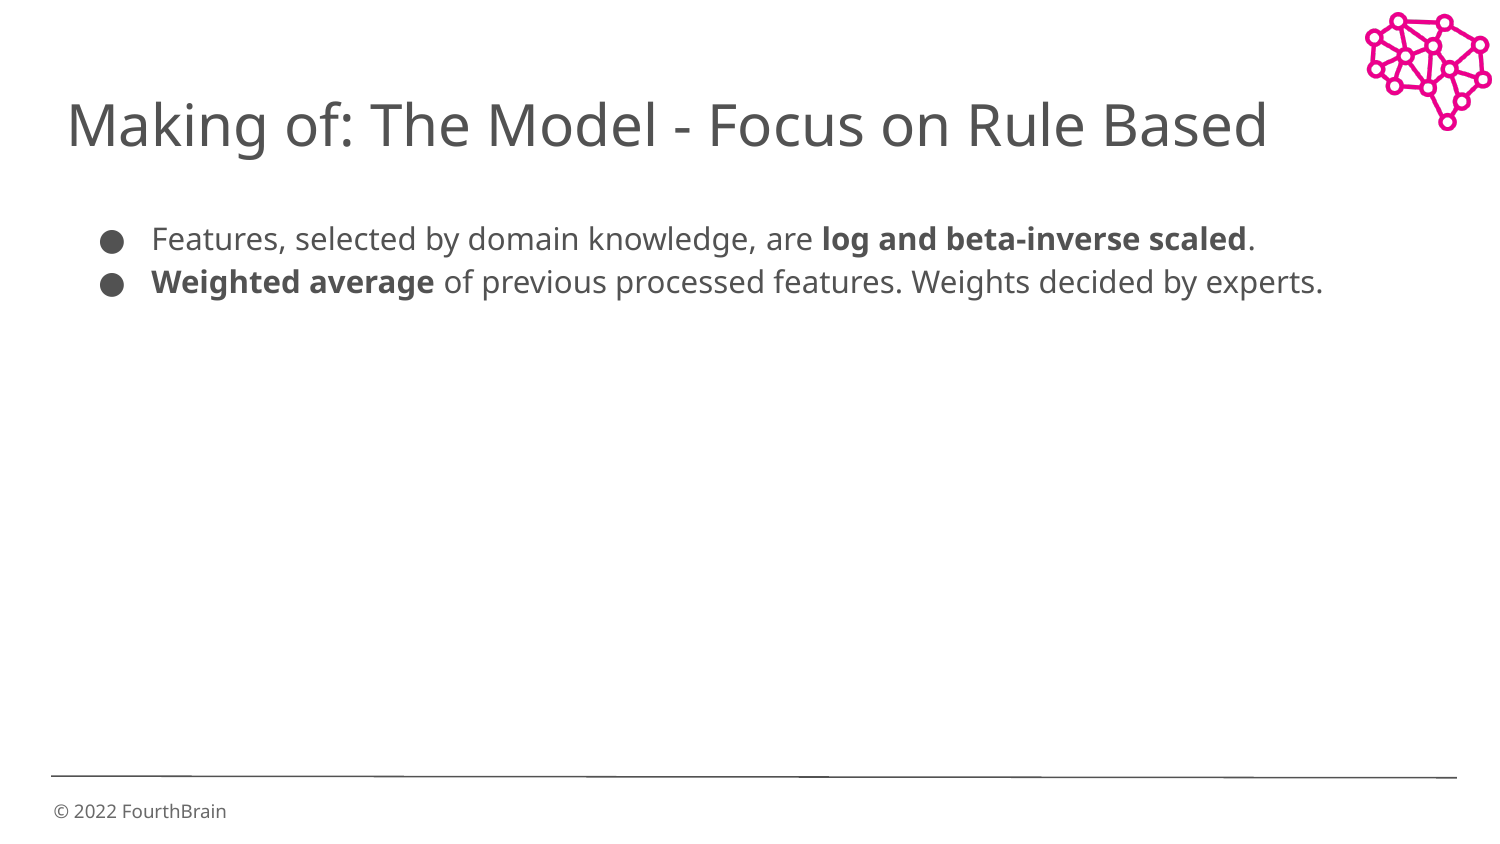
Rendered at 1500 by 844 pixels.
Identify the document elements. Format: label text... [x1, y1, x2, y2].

list Features, selected by domain knowledge, are log and beta-inverse scaled. Weighted average of previous processed features. Weights decided by experts. [61, 199, 1460, 332]
picture [1365, 12, 1492, 131]
title Making of: The Model - Focus on Rule Based [51, 72, 1449, 167]
